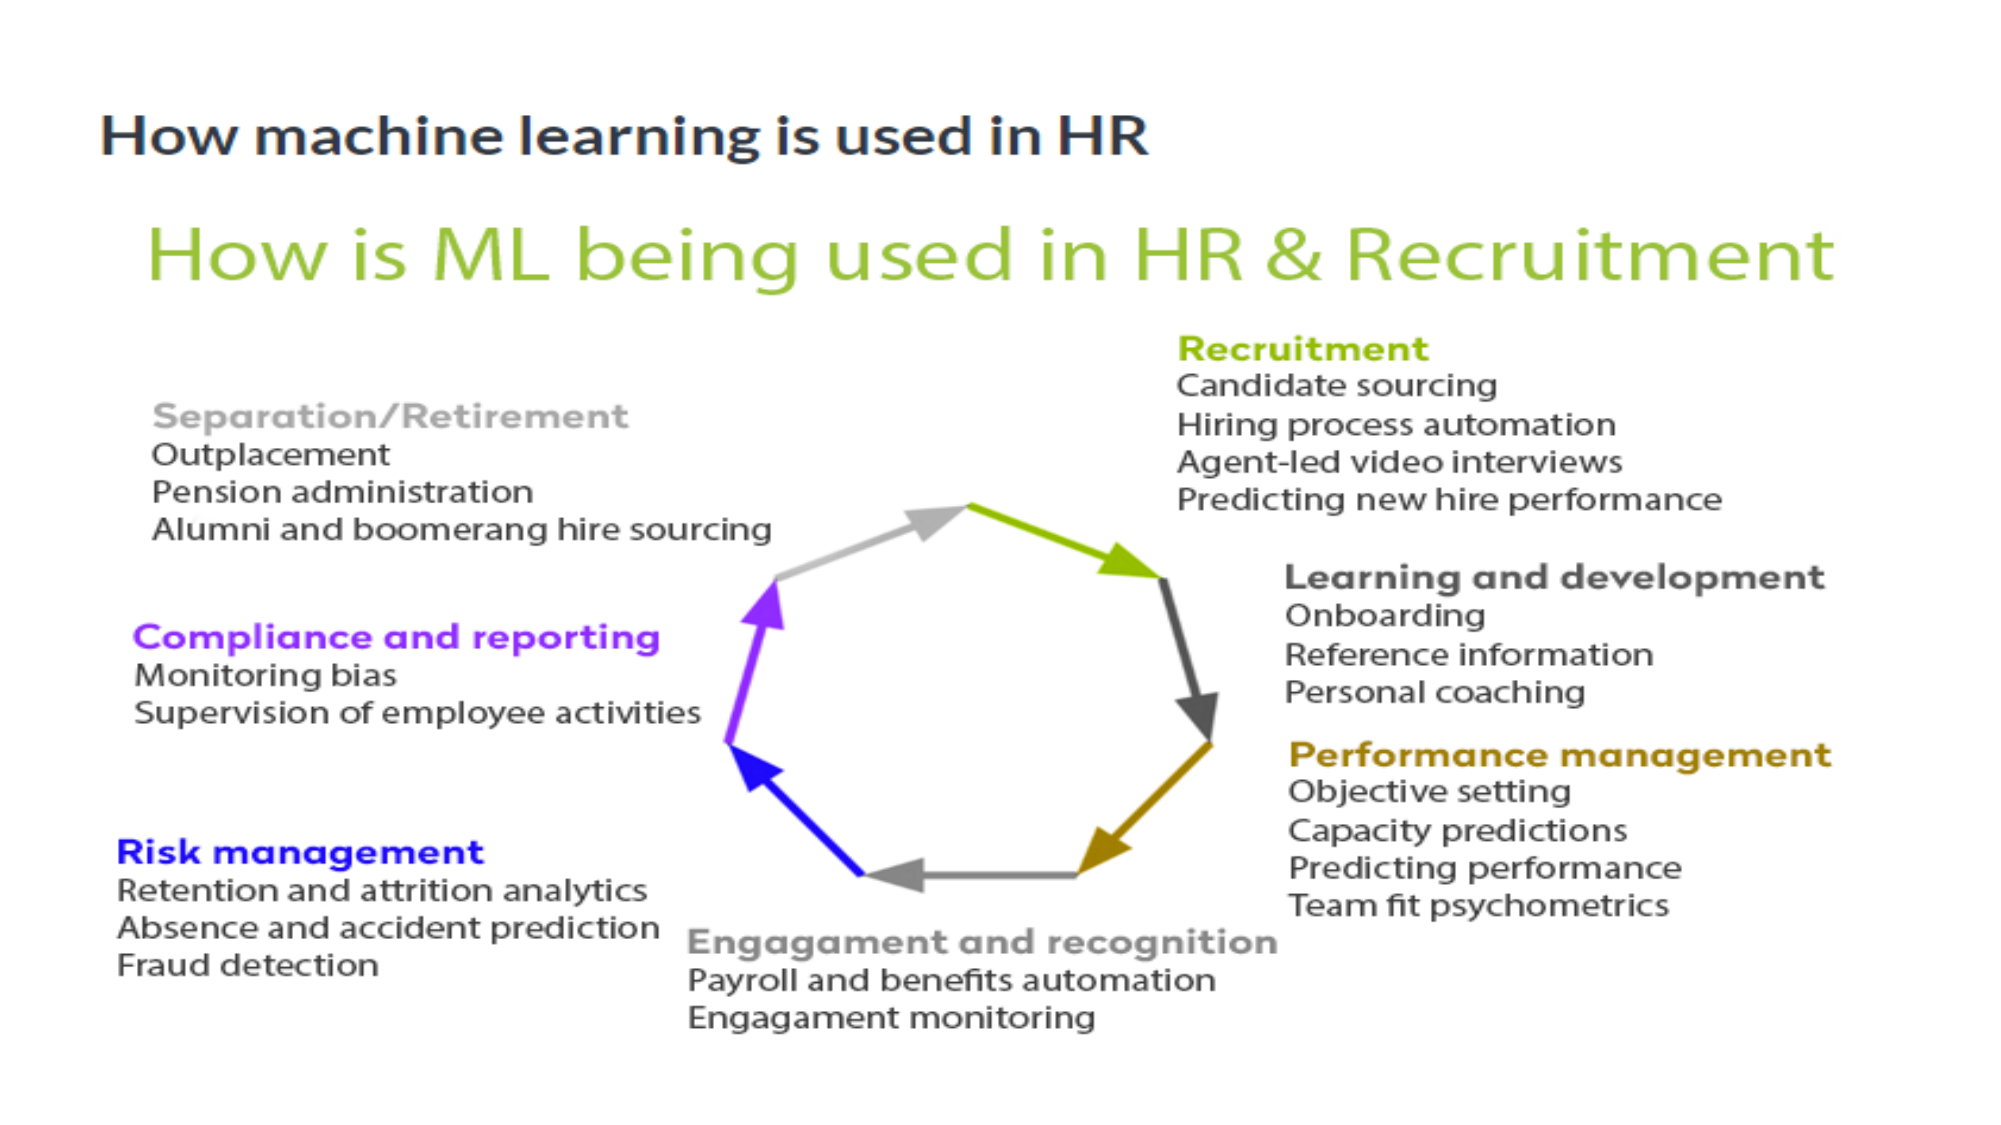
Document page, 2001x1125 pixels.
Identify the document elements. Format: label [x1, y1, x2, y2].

picture [48, 71, 1927, 1055]
